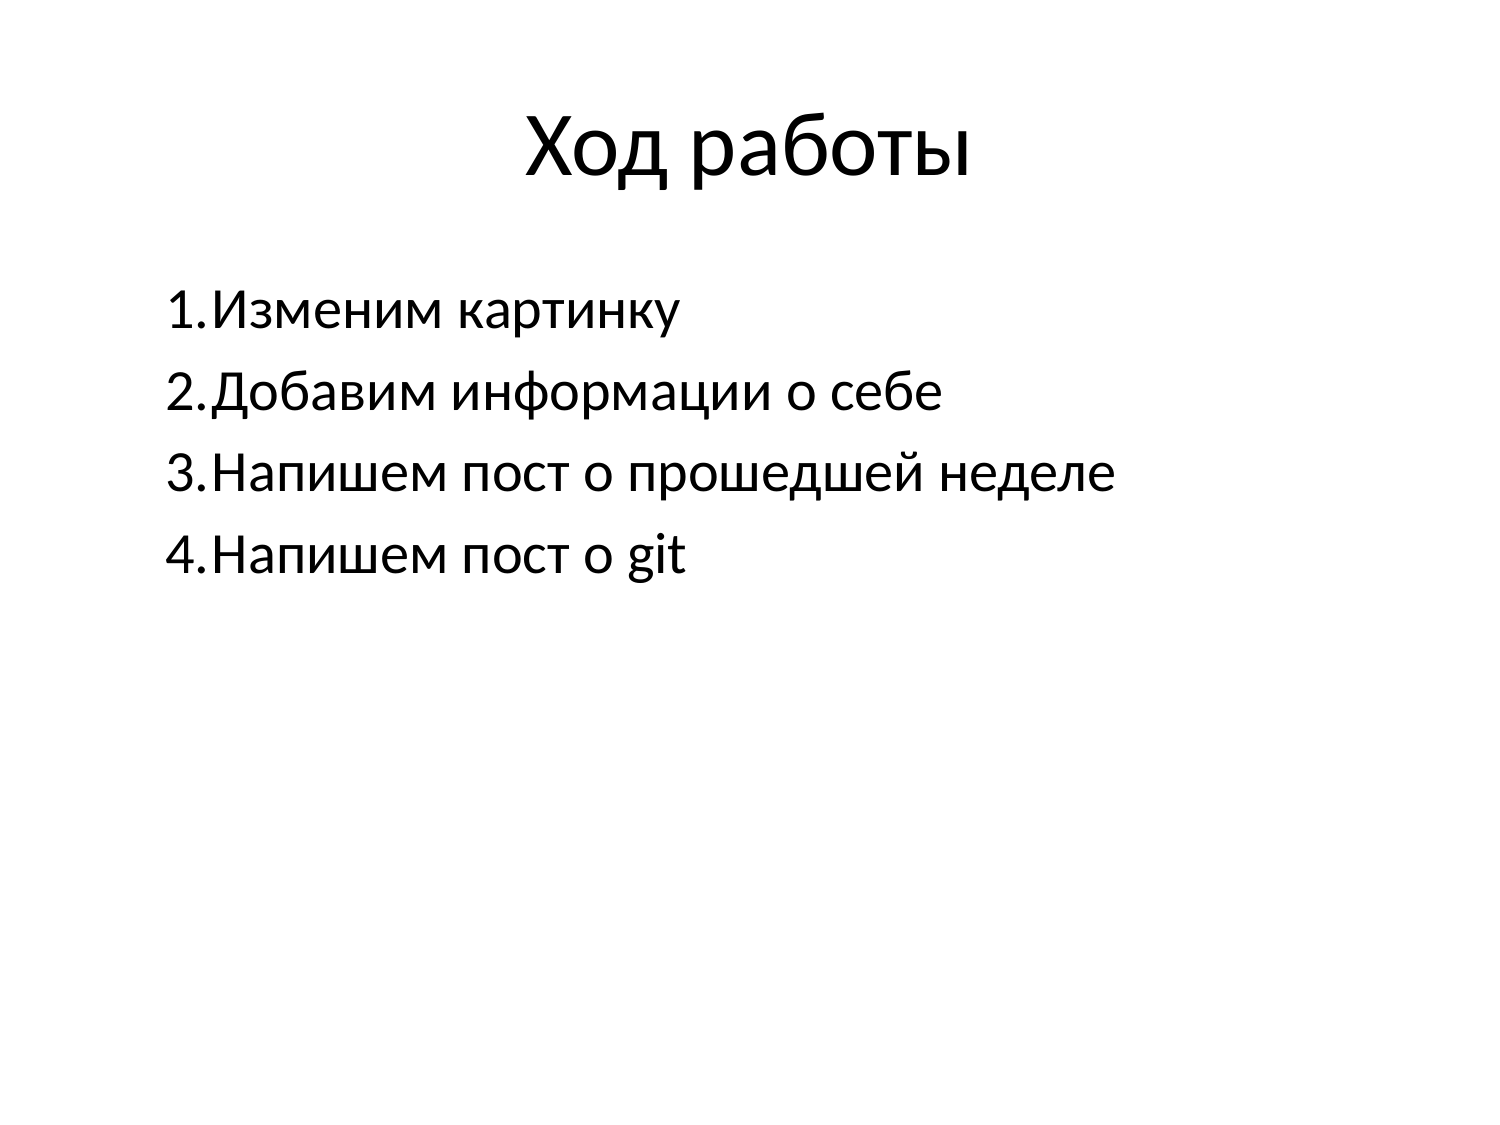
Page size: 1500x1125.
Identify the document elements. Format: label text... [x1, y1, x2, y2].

title Ход работы [75, 45, 1425, 233]
list Изменим картинку Добавим информации о себе Напишем пост о прошедшей неделе Напишем пост о git [75, 262, 1425, 1005]
